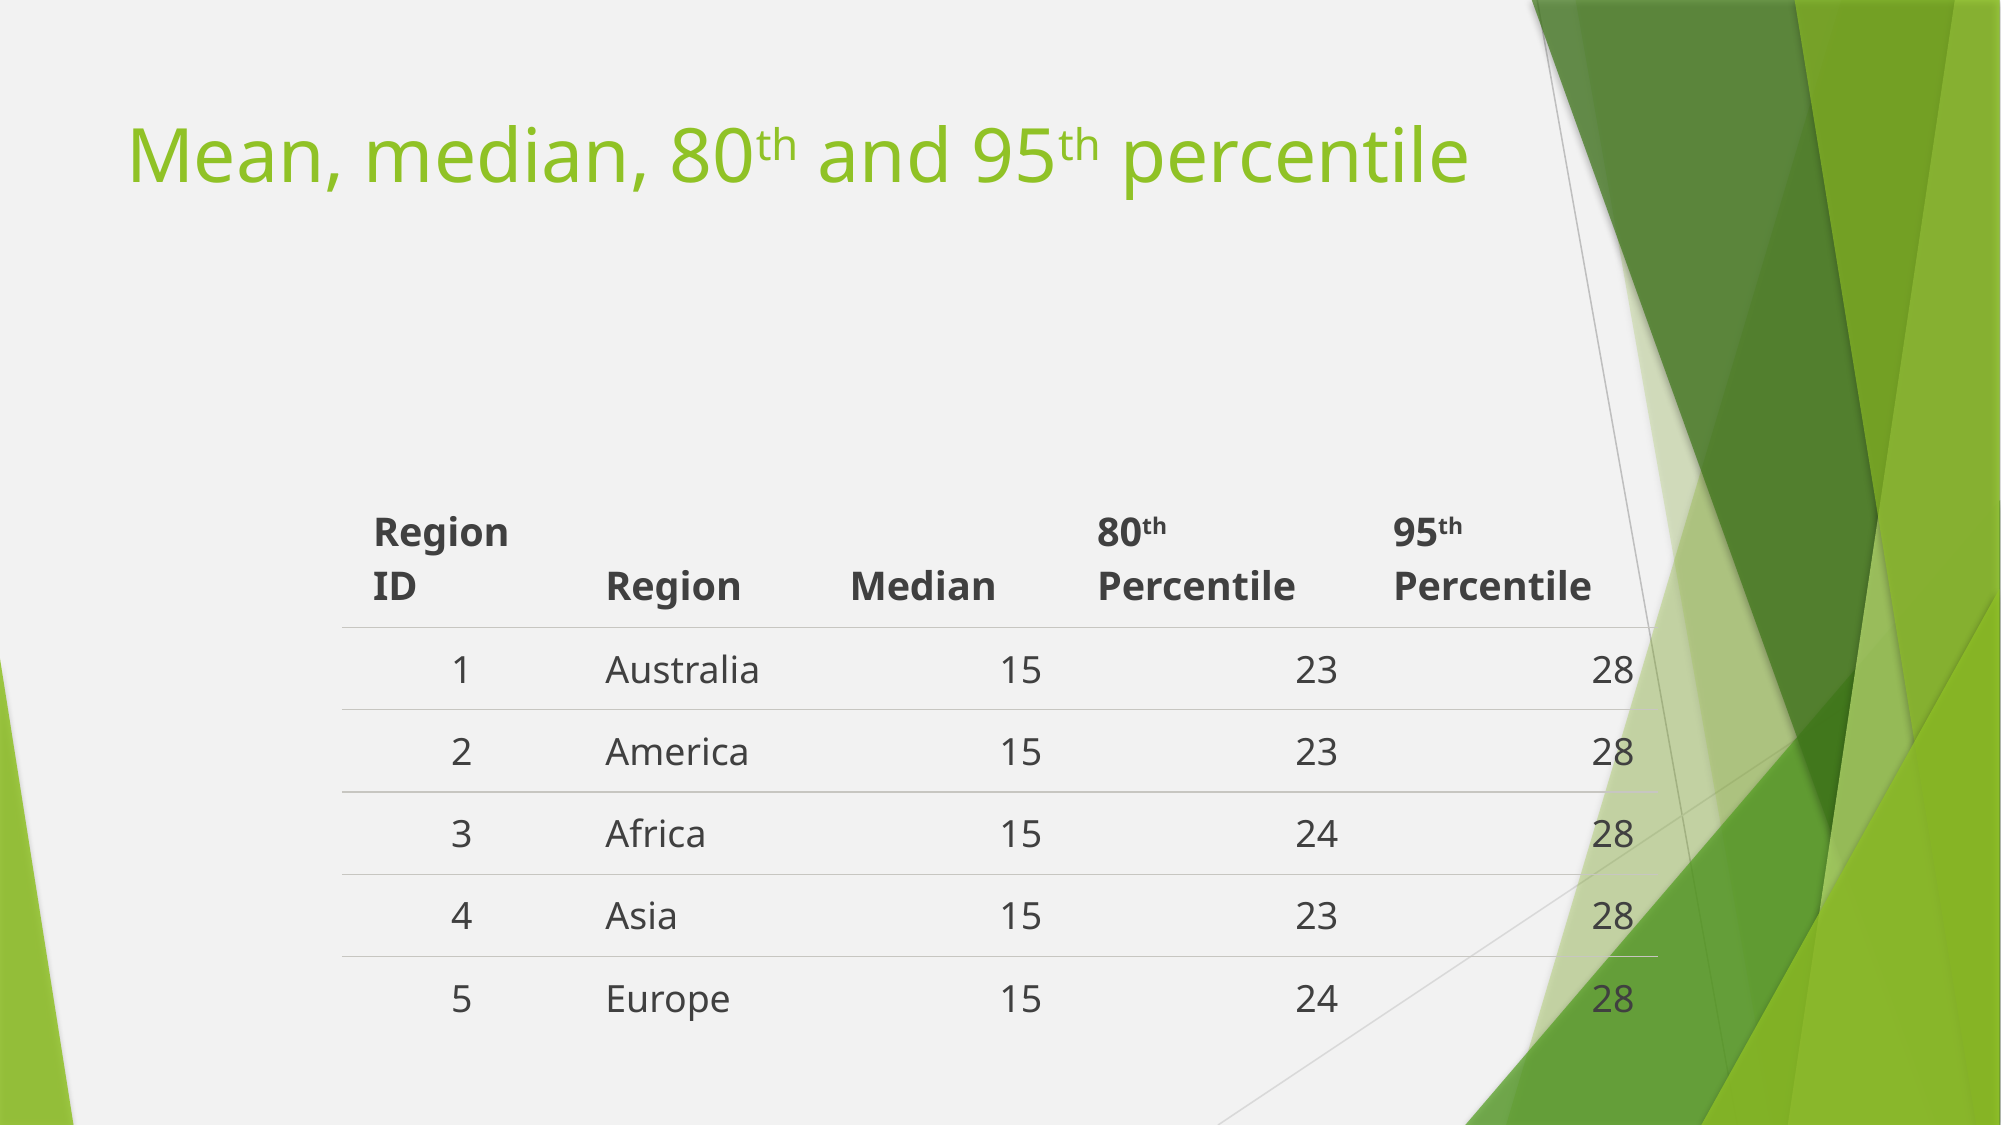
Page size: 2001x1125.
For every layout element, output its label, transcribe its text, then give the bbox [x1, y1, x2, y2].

table_cell 2 [342, 710, 574, 791]
table_cell 24 [1066, 793, 1362, 874]
table_cell 28 [1362, 793, 1658, 874]
table_cell America [574, 710, 818, 791]
table_header Region ID [342, 489, 574, 627]
table_cell 3 [342, 793, 574, 874]
table_cell 23 [1066, 875, 1362, 956]
table_cell 28 [1362, 628, 1658, 709]
table_cell 15 [818, 628, 1066, 709]
table_cell 15 [818, 875, 1066, 956]
table_cell 4 [342, 875, 574, 956]
table_cell 28 [1362, 710, 1658, 791]
table_cell Africa [574, 793, 818, 874]
table_cell 15 [818, 710, 1066, 791]
table_cell Asia [574, 875, 818, 956]
table_cell 23 [1066, 628, 1362, 709]
table_cell 1 [342, 628, 574, 709]
table_cell 28 [1362, 957, 1658, 1039]
table_cell 15 [818, 793, 1066, 874]
table_cell 15 [818, 957, 1066, 1039]
title Mean, median, 80th and 95th percentile [111, 99, 1522, 317]
table_cell 24 [1066, 957, 1362, 1039]
table_header Median [818, 489, 1066, 627]
table_cell 5 [342, 957, 574, 1039]
table_header 95th Percentile [1362, 489, 1658, 627]
table_cell 28 [1362, 875, 1658, 956]
table_header 80th Percentile [1066, 489, 1362, 627]
table_header Region [574, 489, 818, 627]
table_cell Australia [574, 628, 818, 709]
table_cell 23 [1066, 710, 1362, 791]
table_cell Europe [574, 957, 818, 1039]
